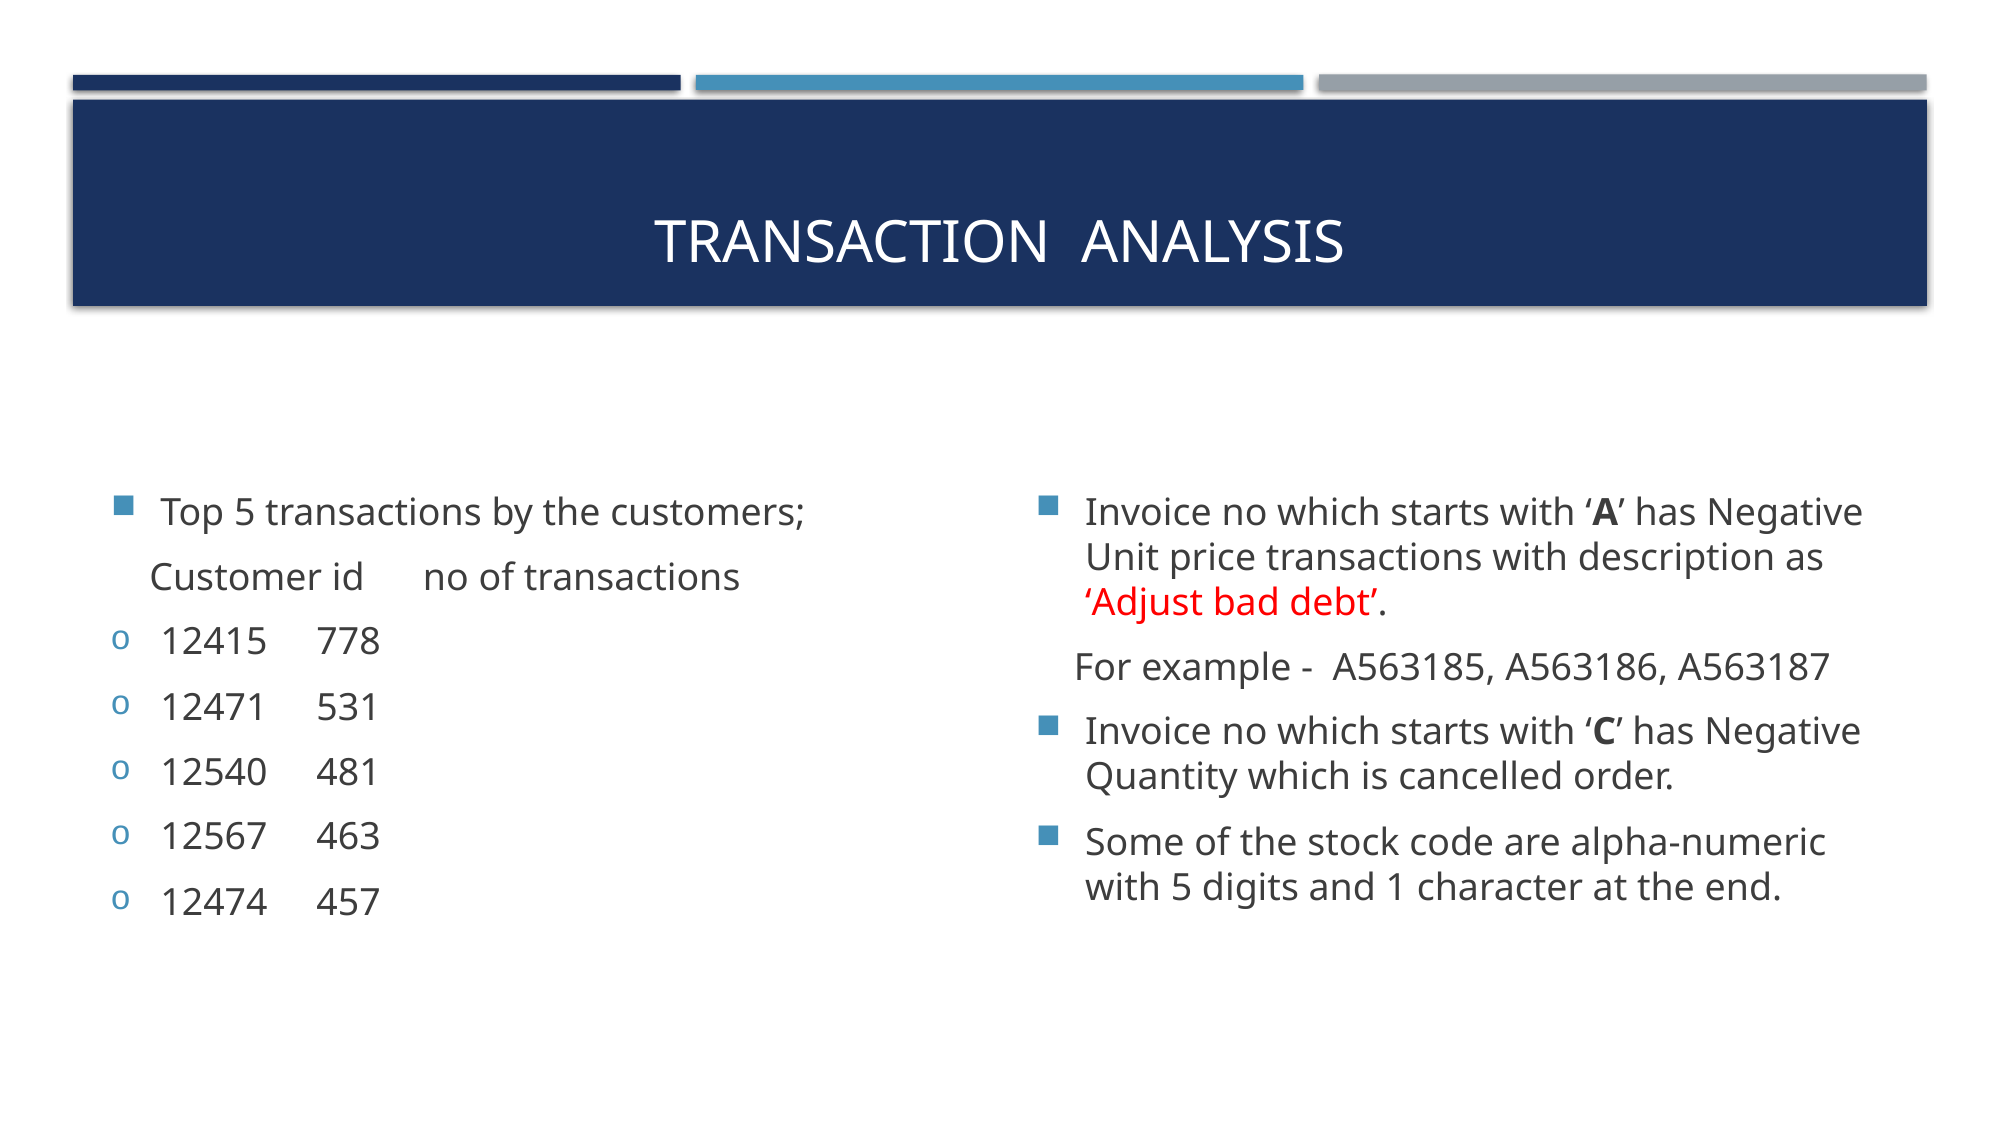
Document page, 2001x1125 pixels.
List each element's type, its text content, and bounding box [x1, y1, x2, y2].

title Transaction analysis [95, 119, 1905, 282]
list Top 5 transactions by the customers; Customer id no of transactions 12415 778 12471 531 12540 481 12567 463 12474 457 [95, 479, 980, 962]
list Invoice no which starts with ‘A’ has Negative Unit price transactions with description as ‘Adjust bad debt’. For example - A563185, A563186, A563187 Invoice no which starts with ‘C’ has Negative Quantity which is cancelled order. Some of the stock code are alpha-numeric with 5 digits and 1 character at the end. [1019, 479, 1905, 962]
